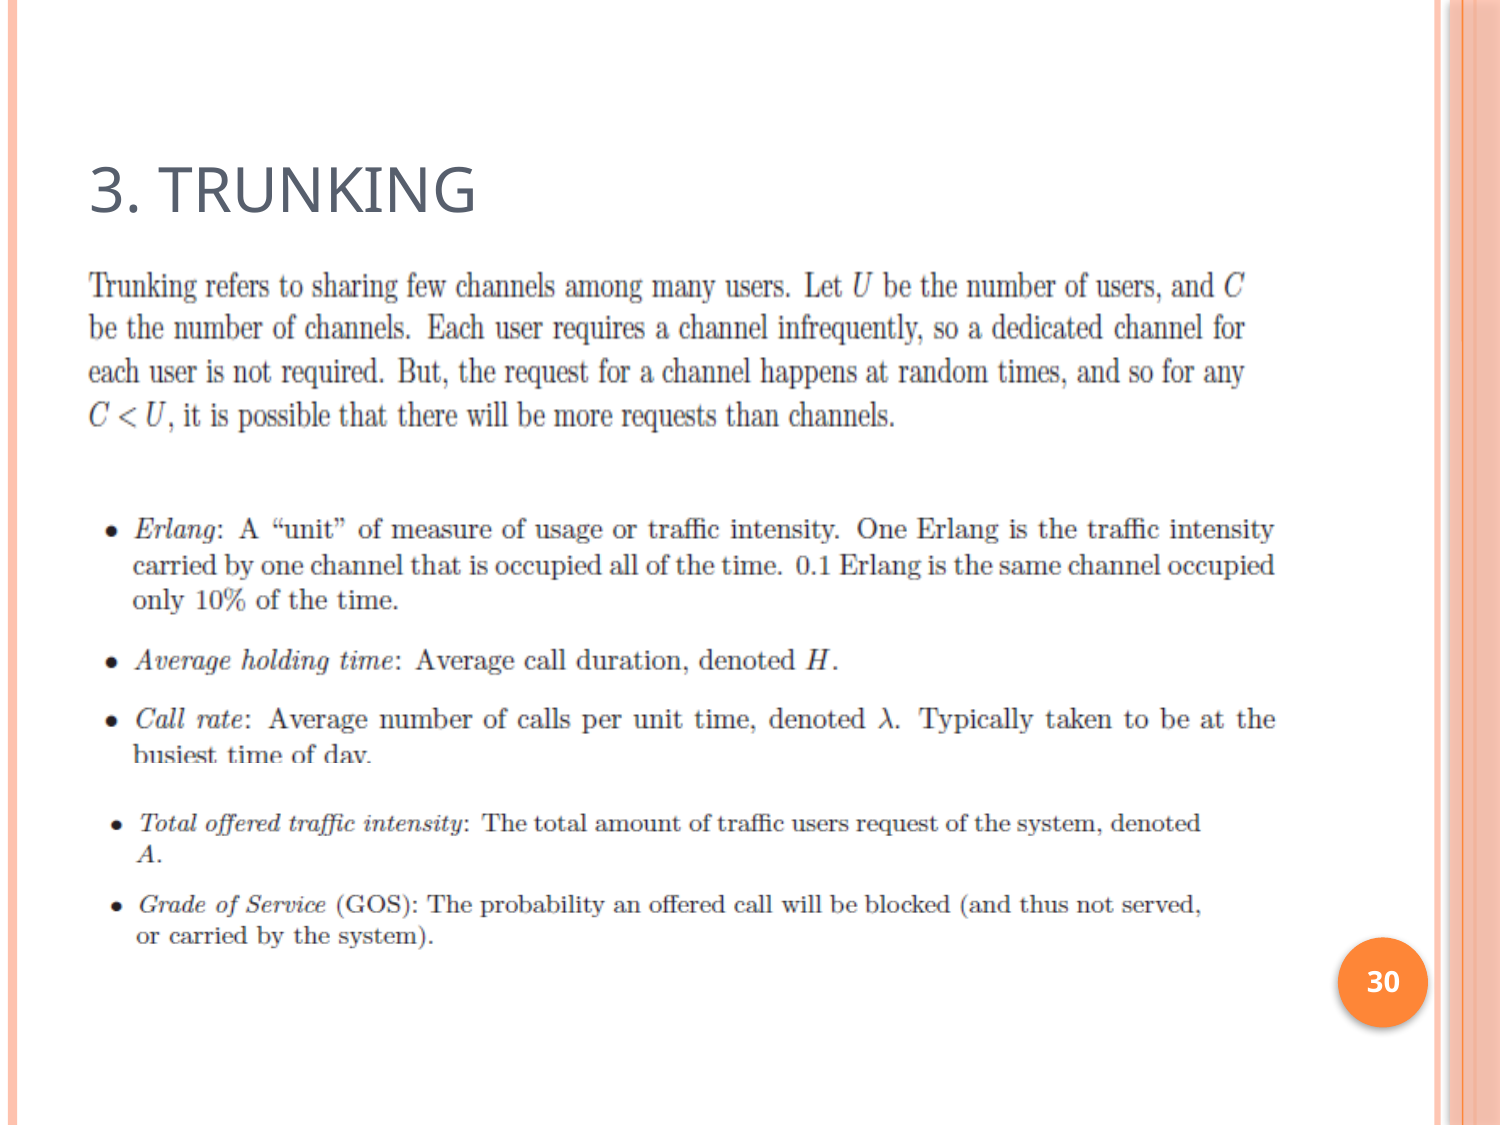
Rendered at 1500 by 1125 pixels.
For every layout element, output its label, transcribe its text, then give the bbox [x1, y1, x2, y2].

picture [42, 486, 1334, 763]
slide_number 30 [1333, 940, 1434, 1027]
picture [65, 801, 1301, 974]
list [41, 236, 1339, 451]
title 3. TRUNKING [75, 45, 1300, 233]
